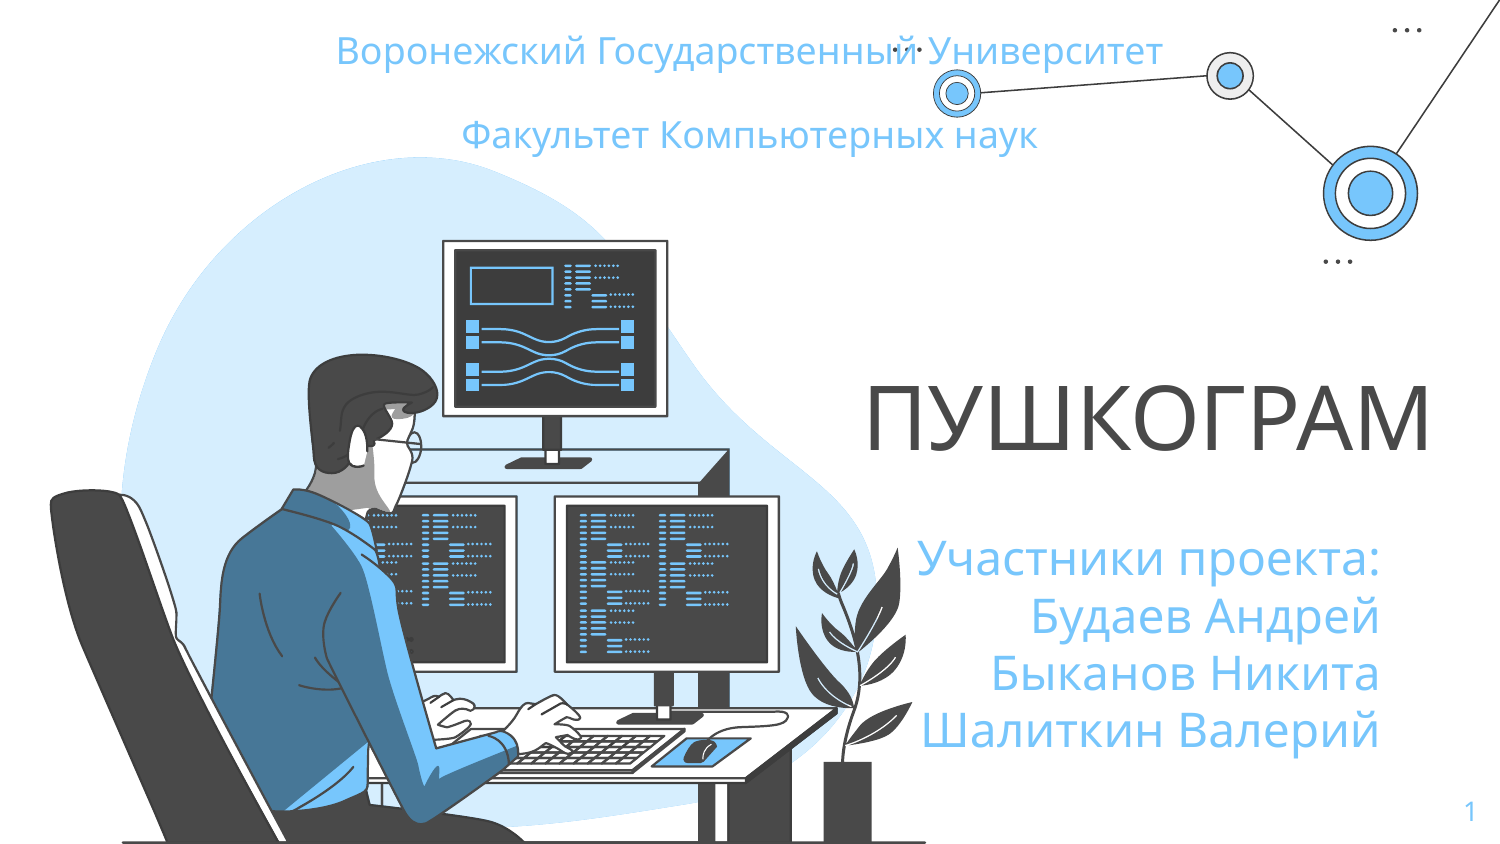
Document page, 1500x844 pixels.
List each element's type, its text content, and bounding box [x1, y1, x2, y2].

subtitle Воронежский Государственный Университет Факультет Компьютерных наук [0, 11, 1500, 134]
subtitle Участники проекта: Будаев Андрей Быканов Никита Шалиткин Валерий [932, 512, 1397, 758]
slide_number ‹#› [1403, 779, 1494, 844]
title ПУШКОГРАМ [932, 328, 1451, 484]
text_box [49, 157, 927, 844]
